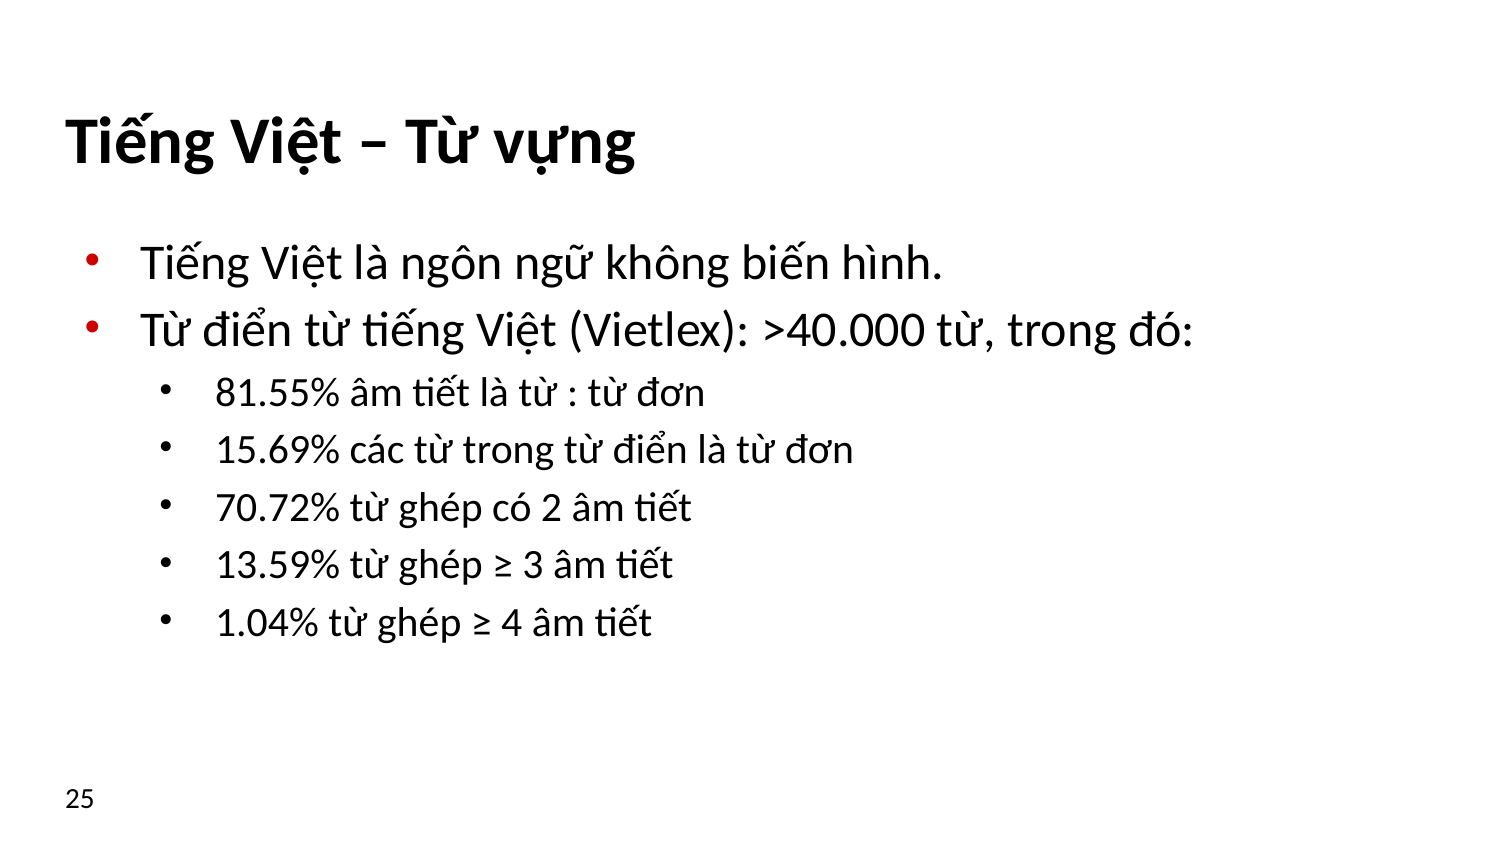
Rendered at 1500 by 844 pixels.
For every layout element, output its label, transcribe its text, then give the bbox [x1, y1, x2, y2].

slide_number 25 [50, 771, 375, 829]
list Tiếng Việt là ngôn ngữ không biến hình. Từ điển từ tiếng Việt (Vietlex): >40.000 từ, trong đó: 81.55% âm tiết là từ : từ đơn 15.69% các từ trong từ điển là từ đơn 70.72% từ ghép có 2 âm tiết 13.59% từ ghép ≥ 3 âm tiết 1.04% từ ghép ≥ 4 âm tiết [50, 221, 1450, 769]
title Tiếng Việt – Từ vựng [50, 62, 1450, 185]
